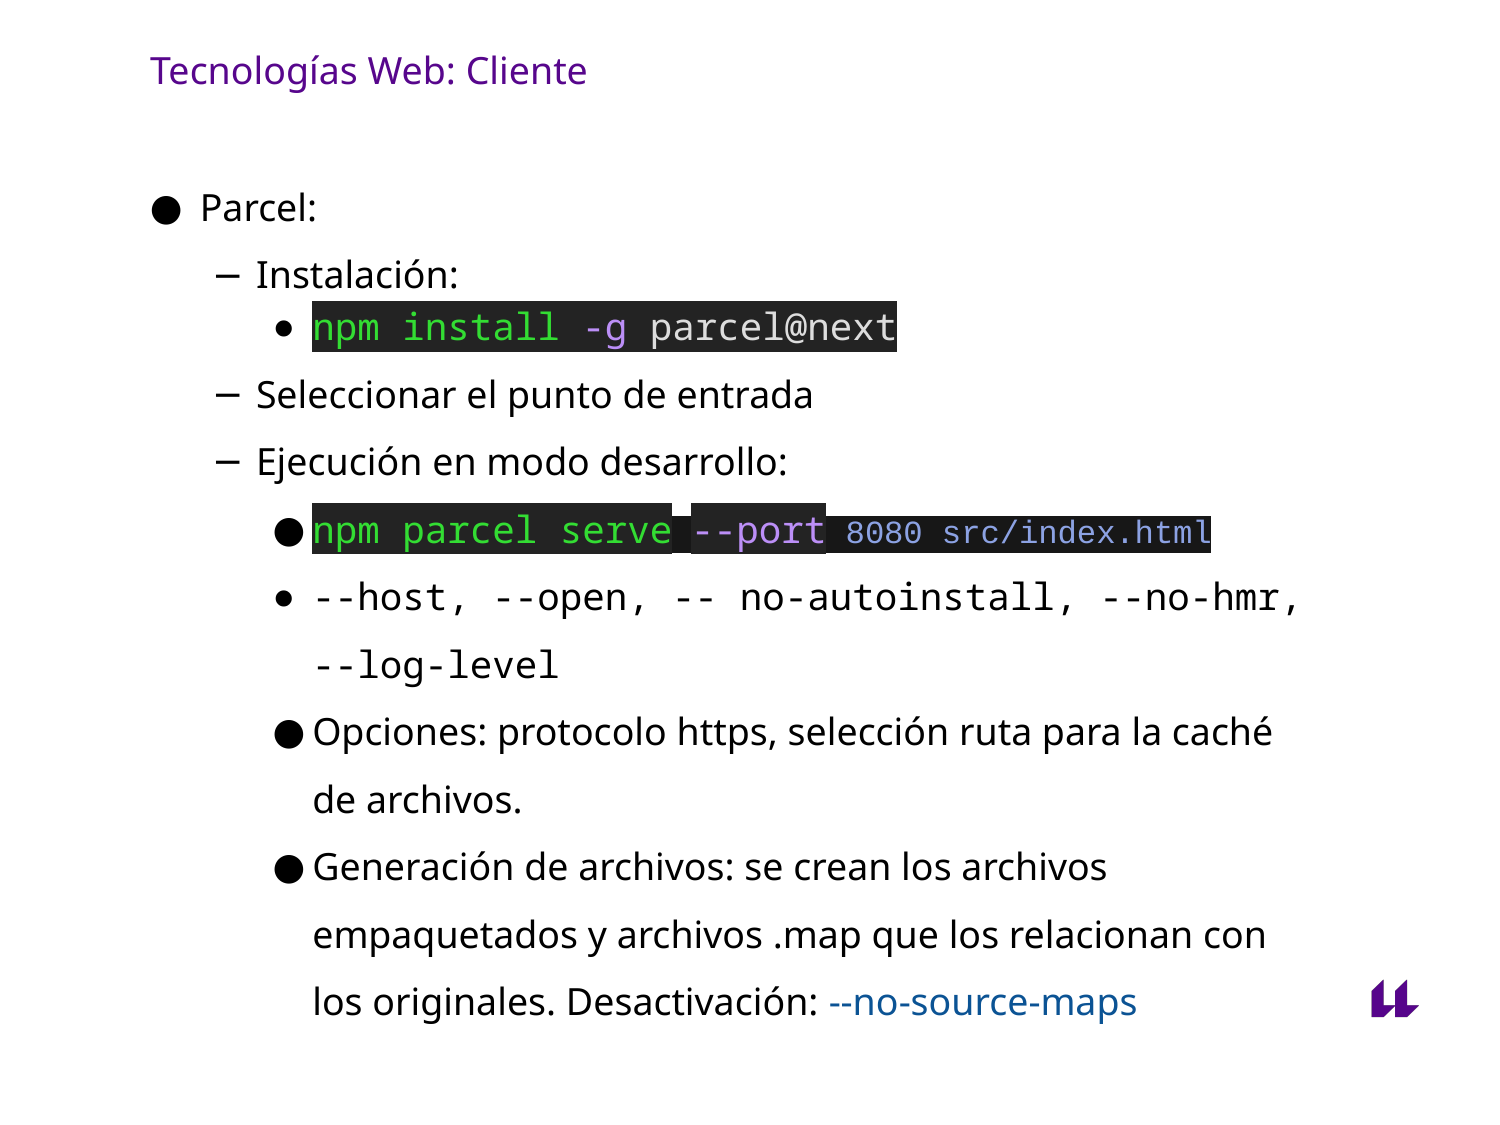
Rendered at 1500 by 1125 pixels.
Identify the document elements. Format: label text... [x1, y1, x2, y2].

picture [1363, 971, 1426, 1026]
title Tecnologías Web: Cliente [135, 32, 1292, 91]
list Parcel: Instalación: npm install -g parcel@next Seleccionar el punto de entrada Ejecución en modo desarrollo: npm parcel serve --port 8080 src/index.html --host, --open, -- no-autoinstall, --no-hmr, --log-level Opciones: protocolo https, selección ruta para la caché de archivos. Generación de archivos: se crean los archivos empaquetados y archivos .map que los relacionan con los originales. Desactivación: --no-source-maps [128, 146, 1342, 1025]
